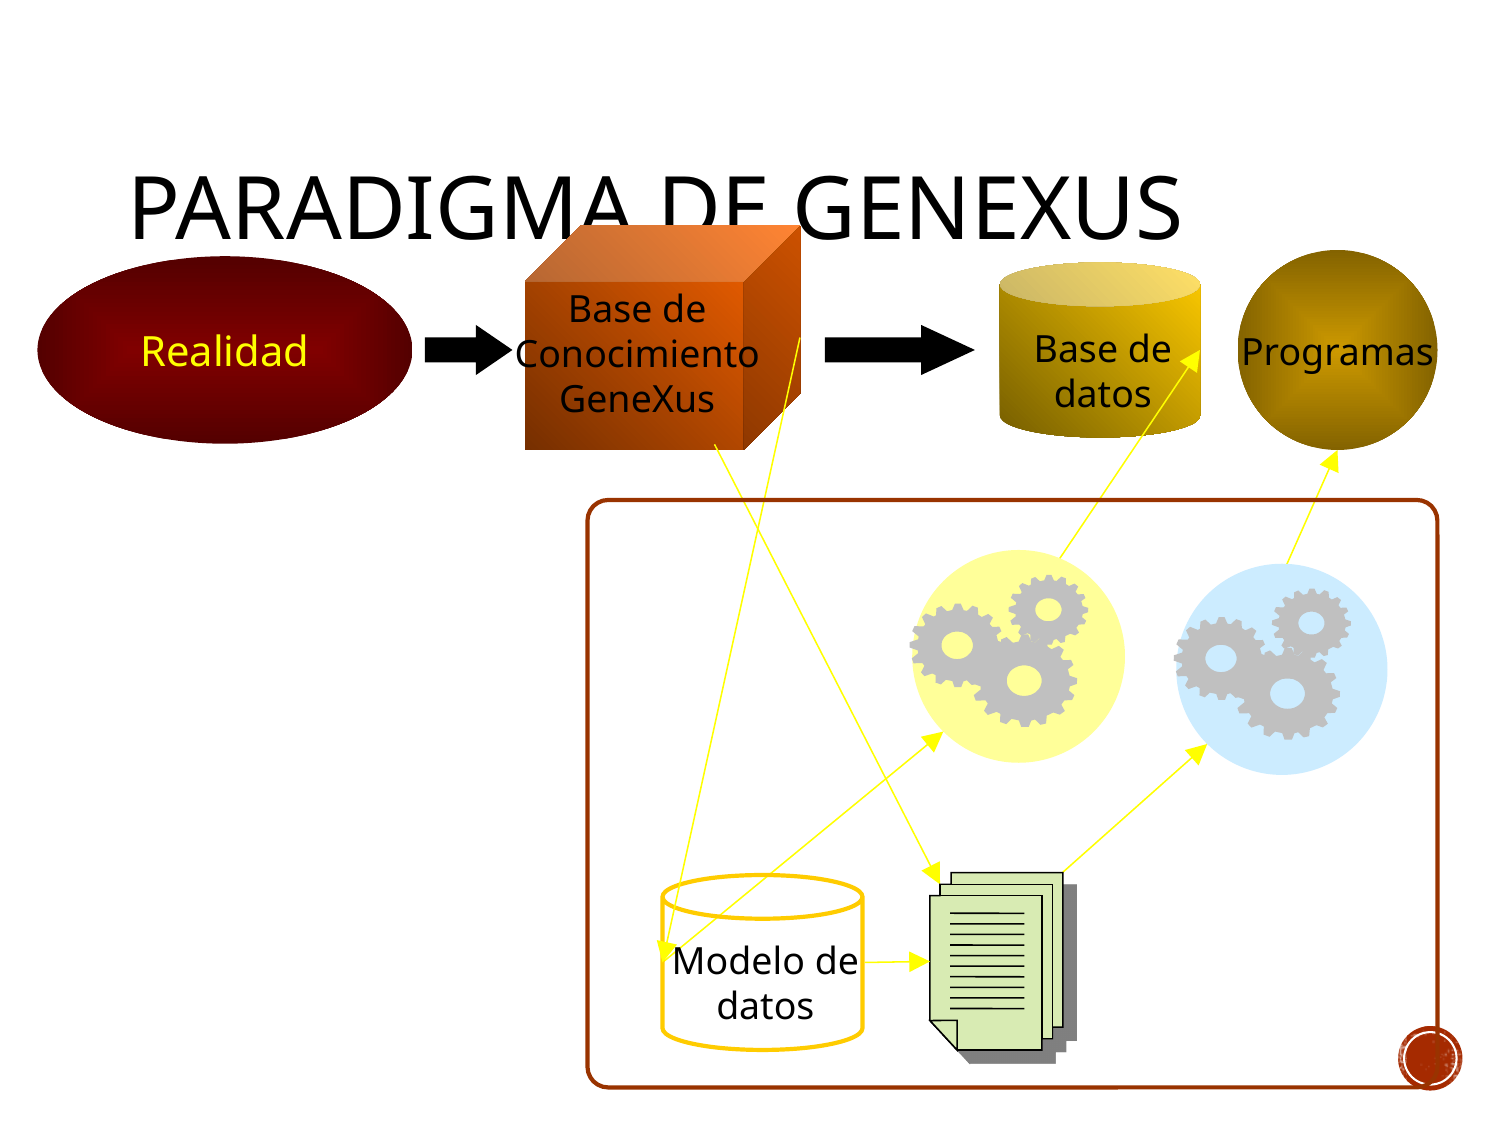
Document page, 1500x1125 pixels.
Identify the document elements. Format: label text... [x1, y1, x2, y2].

title Paradigma de GeneXus [112, 79, 1388, 344]
text_box Programas [1237, 249, 1438, 436]
text_box Base de datos [999, 262, 1201, 436]
text_box Realidad [37, 256, 413, 444]
text_box [824, 324, 975, 376]
text_box Base de Conocimiento GeneXus [525, 225, 801, 450]
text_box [587, 437, 1436, 1086]
text_box [424, 324, 513, 376]
